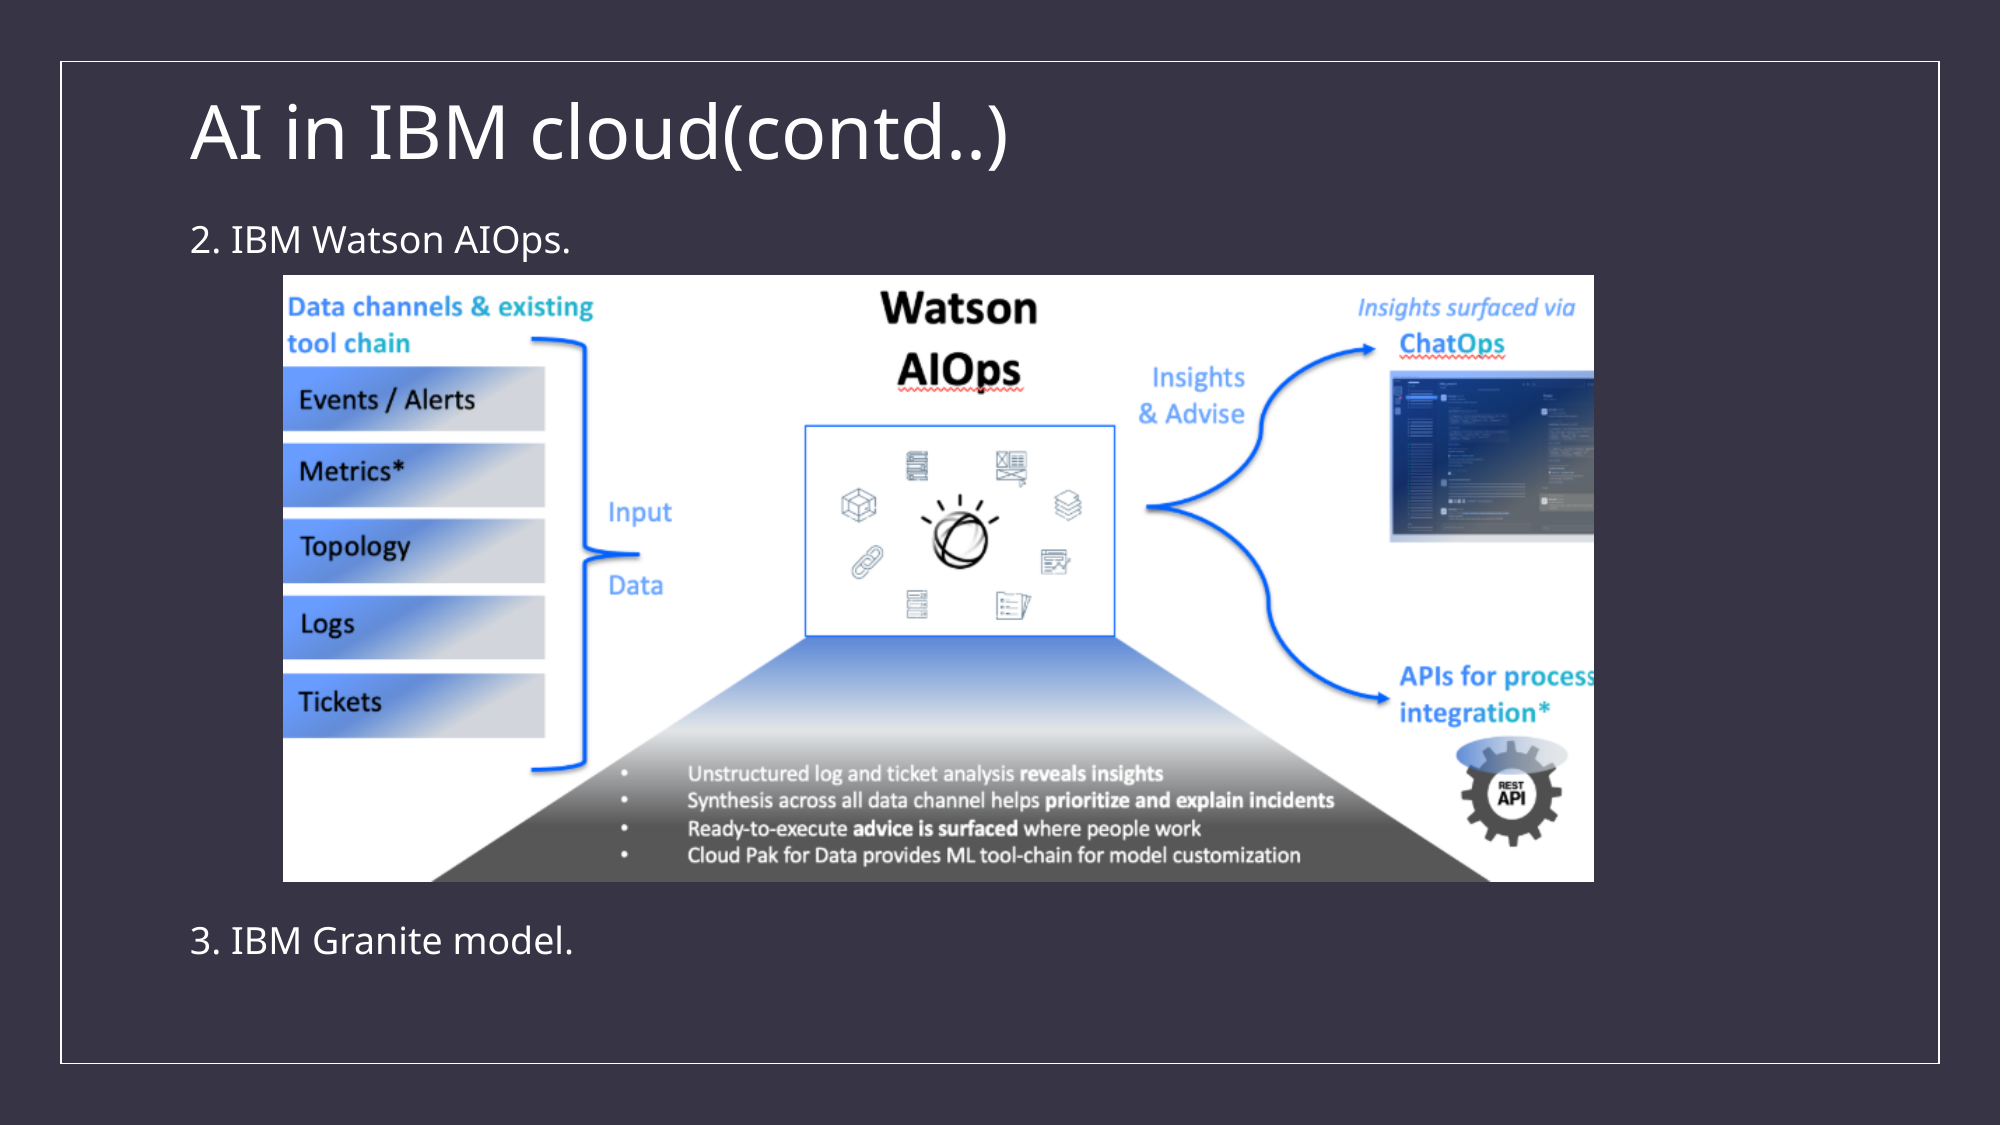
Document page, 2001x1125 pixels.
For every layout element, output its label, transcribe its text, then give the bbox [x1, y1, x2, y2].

list 2. IBM Watson AIOps. 3. IBM Granite model. [174, 208, 1825, 1014]
picture [282, 275, 1594, 882]
title AI in IBM cloud(contd..) [175, 79, 1826, 192]
